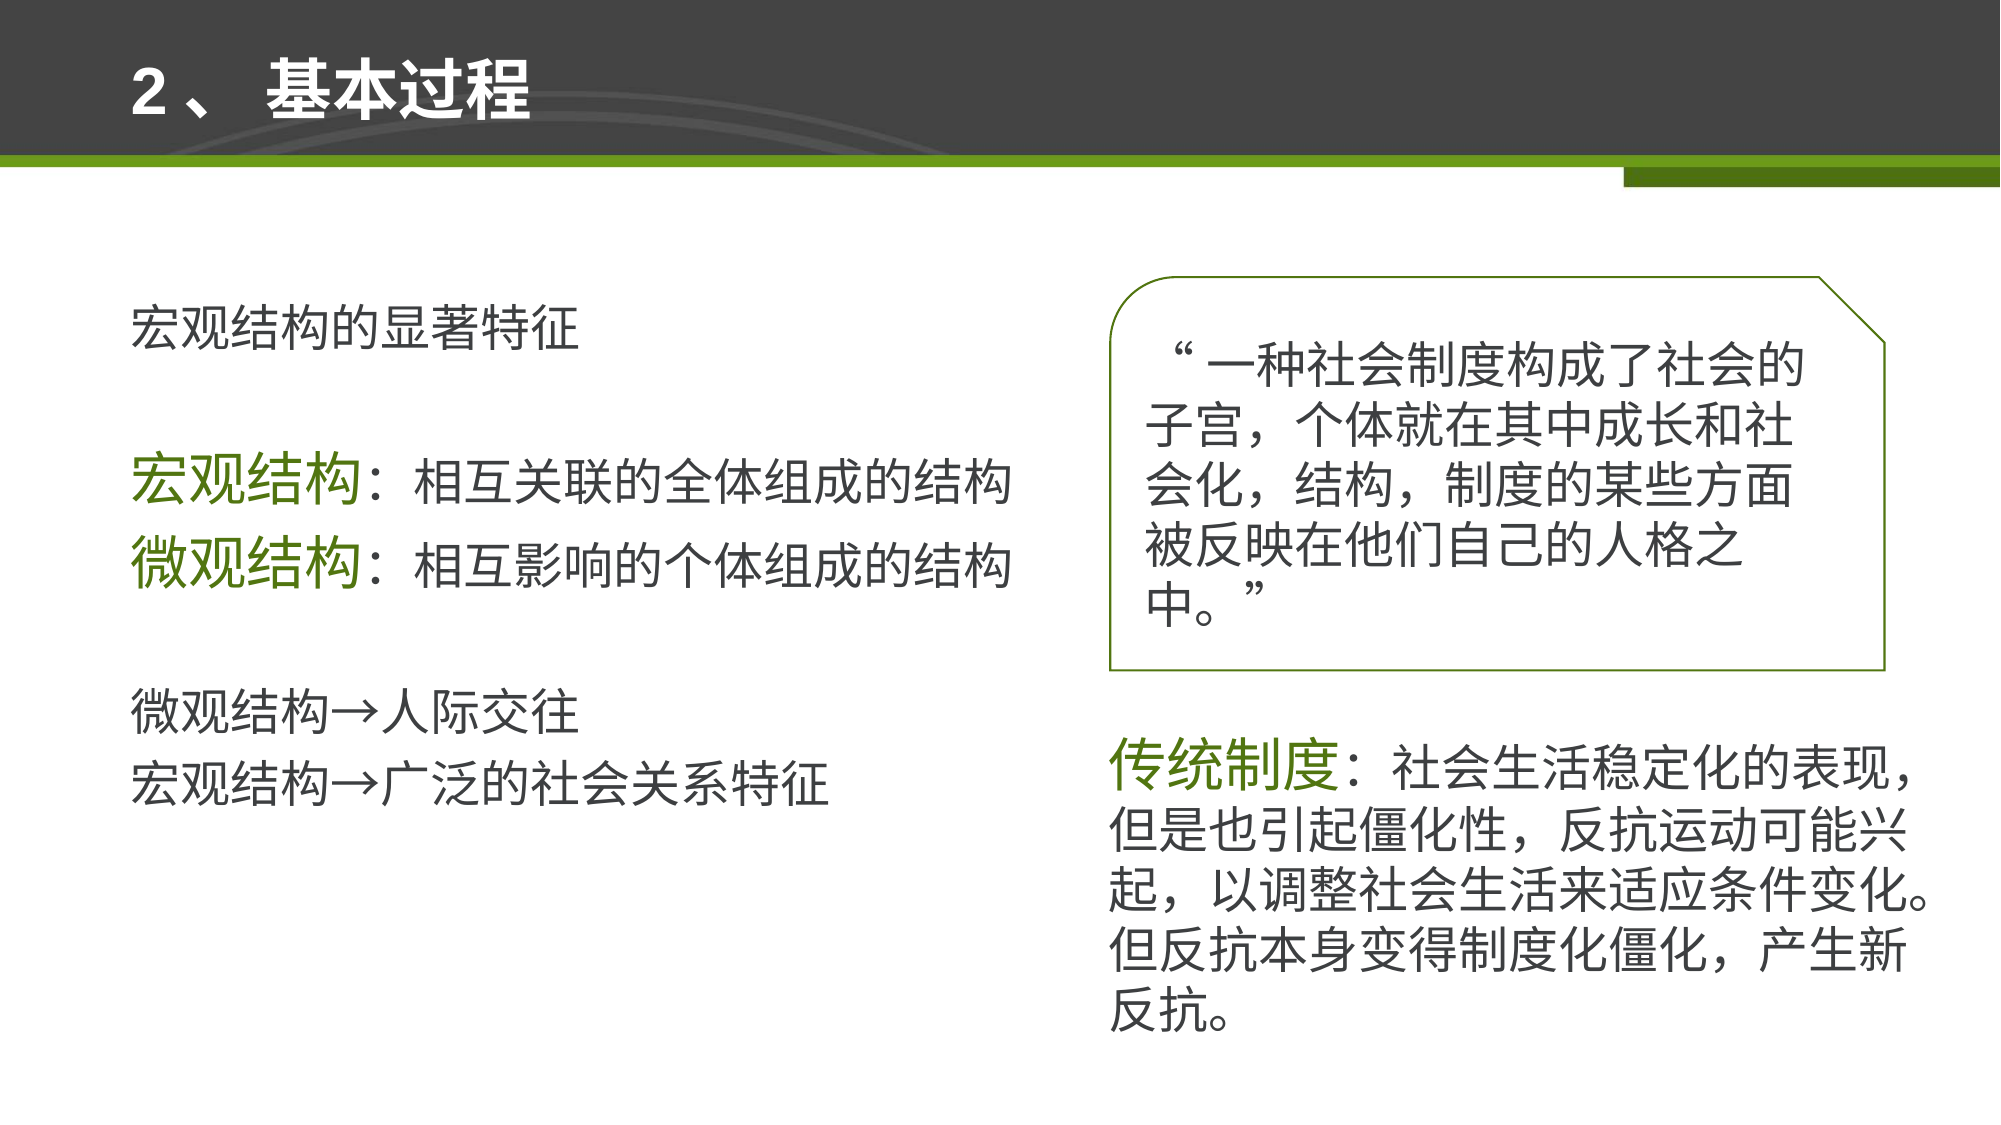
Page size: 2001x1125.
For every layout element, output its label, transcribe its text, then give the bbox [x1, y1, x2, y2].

text_box “一种社会制度构成了社会的子宫，个体就在其中成长和社会化，结构，制度的某些方面被反映在他们自己的人格之中。” [1109, 276, 1886, 672]
text_box 宏观结构的显著特征 宏观结构：相互关联的全体组成的结构 微观结构：相互影响的个体组成的结构 微观结构→人际交往 宏观结构→广泛的社会关系特征 [115, 277, 1034, 820]
picture [0, 0, 2000, 1125]
text_box 传统制度：社会生活稳定化的表现，但是也引起僵化性，反抗运动可能兴起，以调整社会生活来适应条件变化。但反抗本身变得制度化僵化，产生新反抗。 [1093, 720, 1927, 1046]
text_box 2、 基本过程 [115, 29, 1885, 148]
